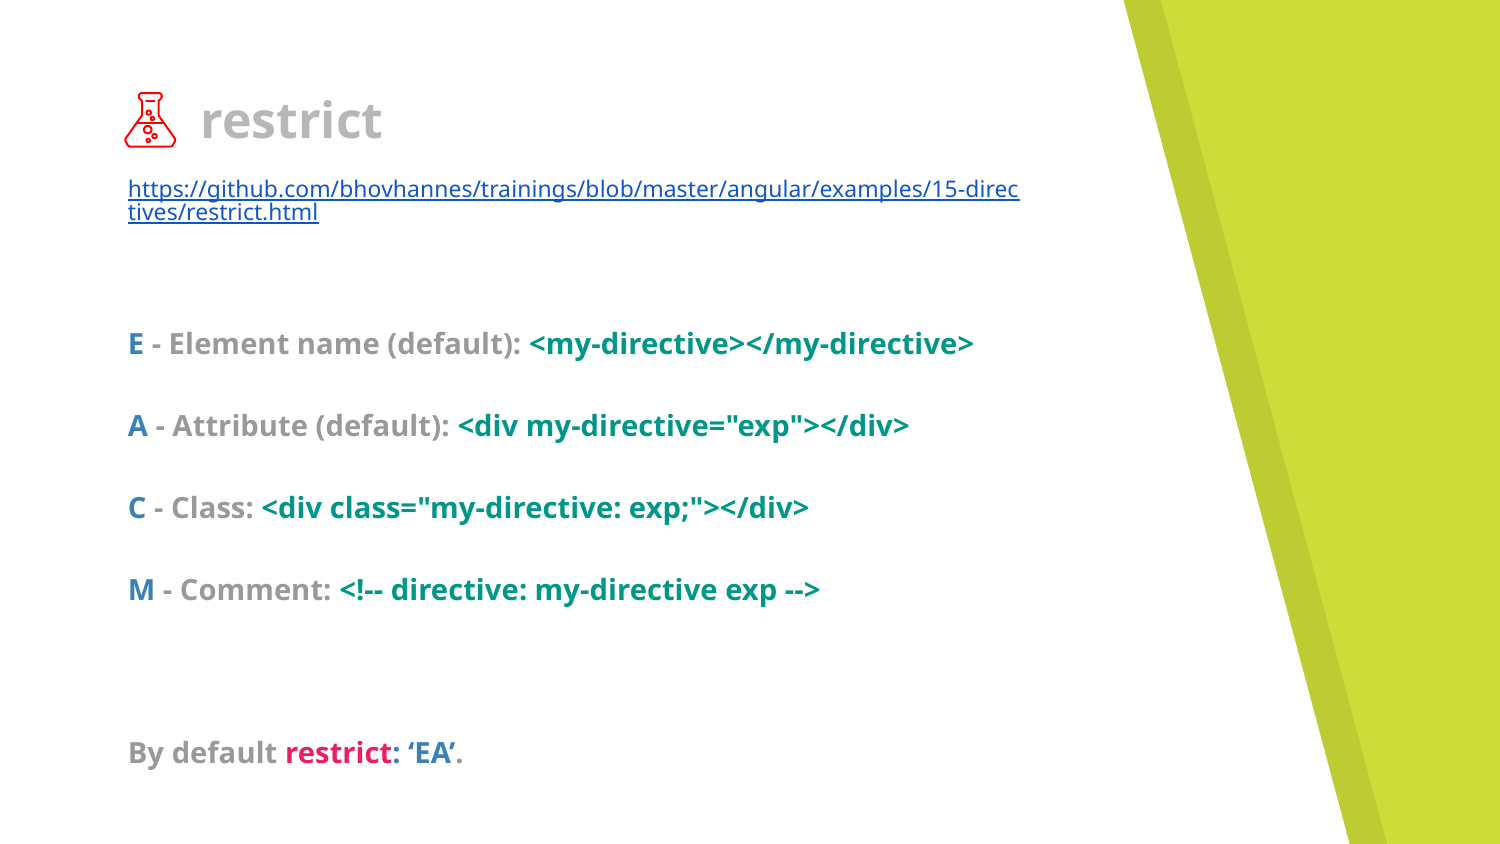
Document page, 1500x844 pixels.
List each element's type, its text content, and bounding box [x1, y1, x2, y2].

text_box https://github.com/bhovhannes/trainings/blob/master/angular/examples/15-directives/restrict.html [112, 159, 1037, 240]
text_box E - Element name (default): <my-directive></my-directive> A - Attribute (default): <div my-directive="exp"></div> C - Class: <div class="my-directive: exp;"></div> M - Comment: <!-- directive: my-directive exp --> By default restrict: ‘EA’. [112, 305, 1030, 708]
title restrict [185, 96, 1143, 164]
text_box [125, 92, 176, 147]
